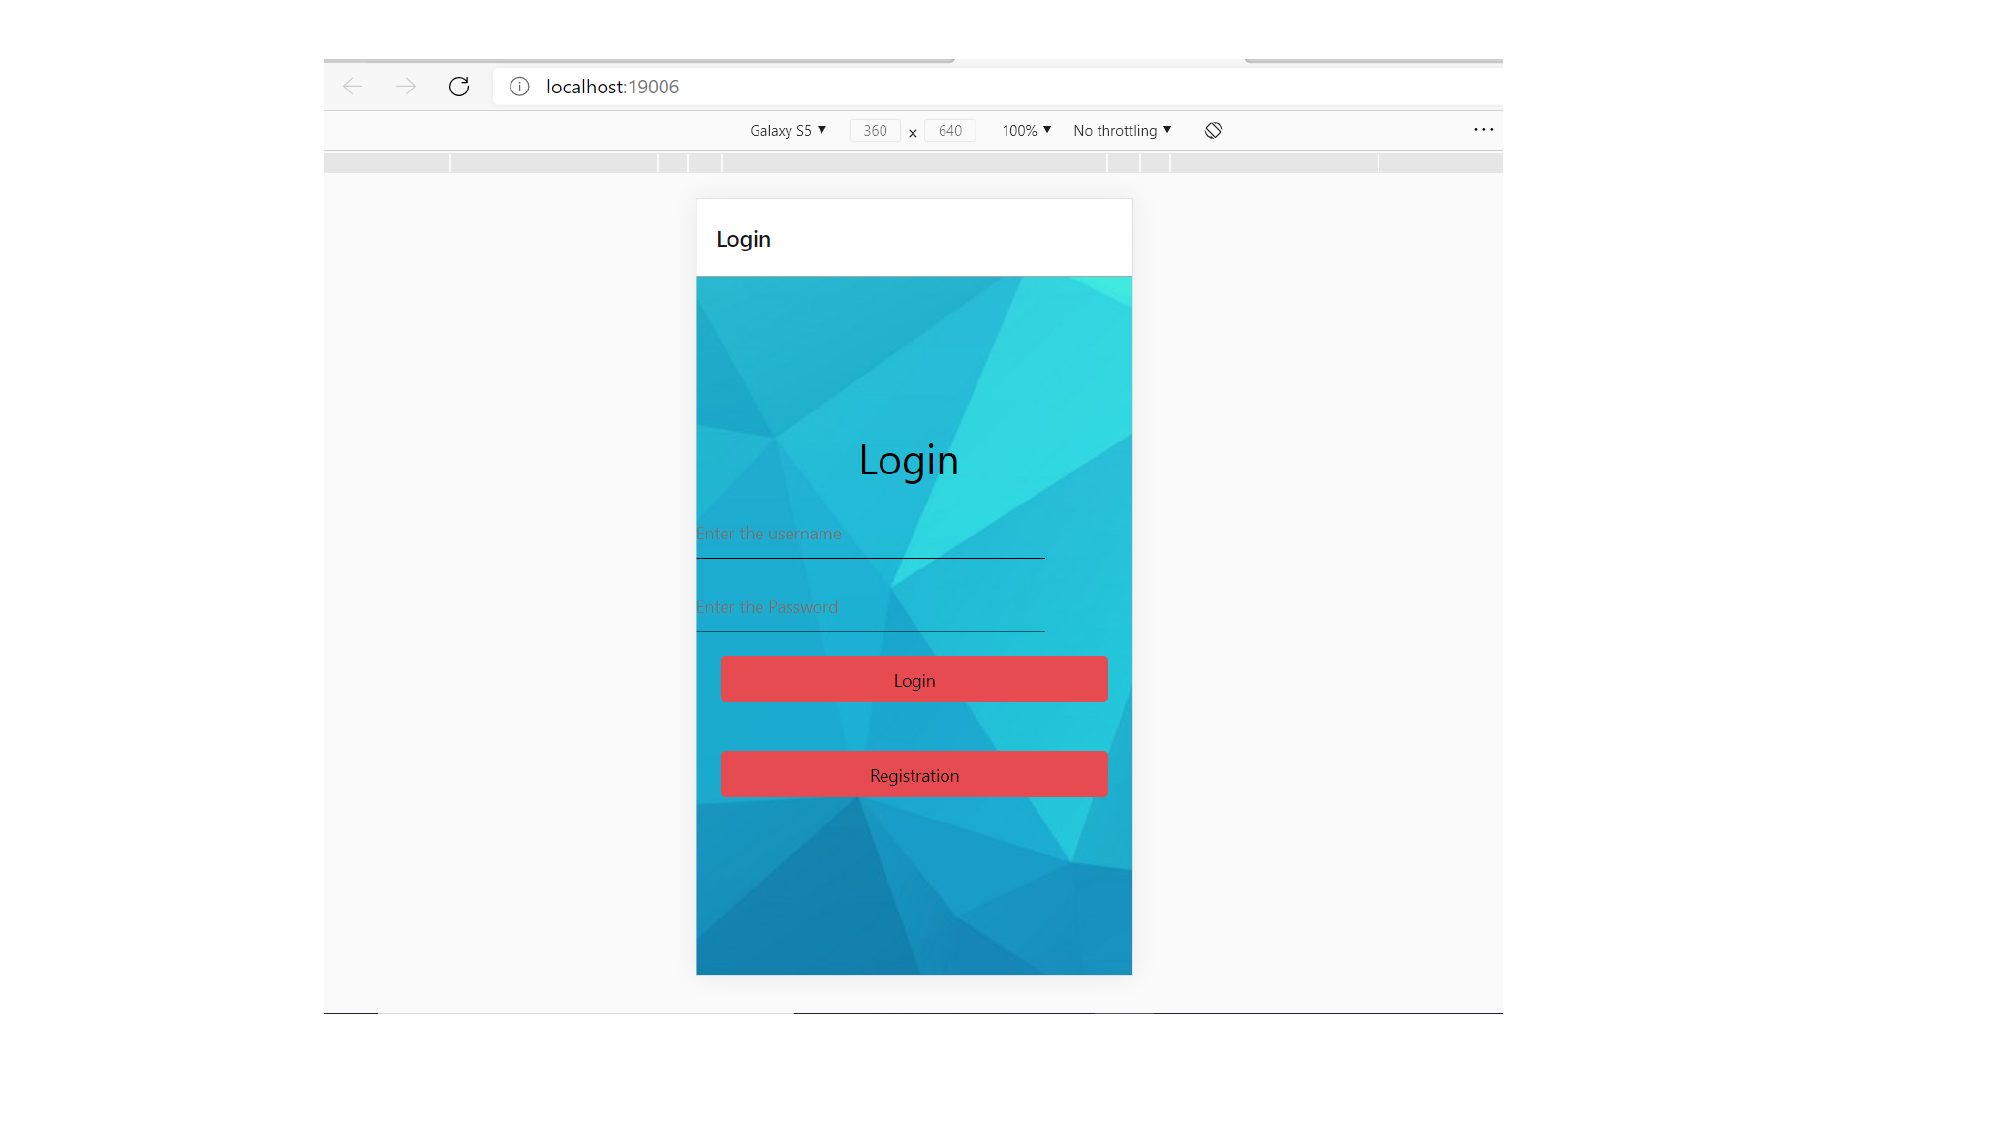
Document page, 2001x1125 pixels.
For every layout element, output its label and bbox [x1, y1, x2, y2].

list [324, 59, 1503, 1014]
